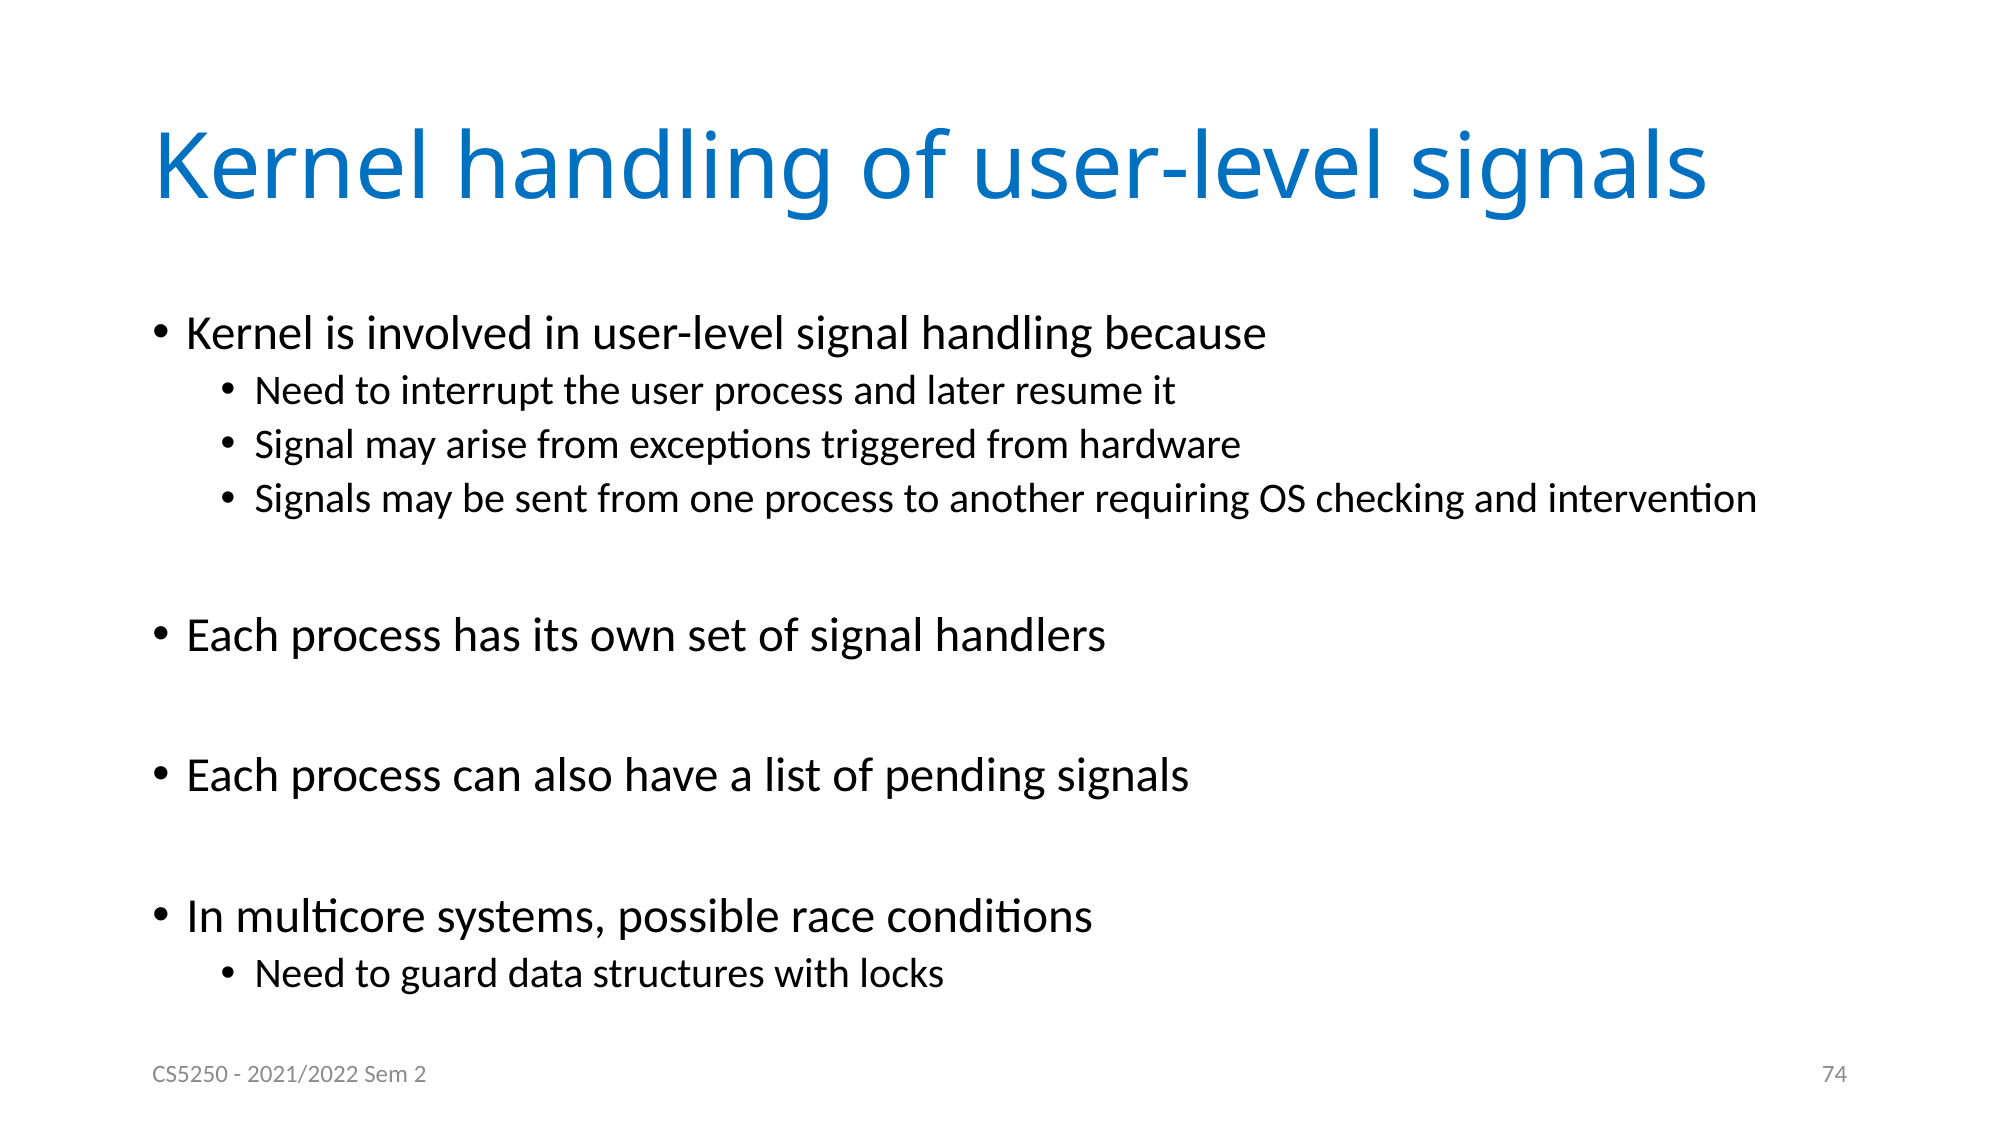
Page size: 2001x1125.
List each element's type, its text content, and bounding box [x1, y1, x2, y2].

title Kernel handling of user-level signals [137, 59, 1863, 278]
slide_number CS5250 - 2021/2022 Sem 2 [137, 1042, 588, 1103]
slide_number 74 [1412, 1042, 1863, 1103]
list Kernel is involved in user-level signal handling because Need to interrupt the user process and later resume it Signal may arise from exceptions triggered from hardware Signals may be sent from one process to another requiring OS checking and intervention Each process has its own set of signal handlers Each process can also have a list of pending signals In multicore systems, possible race conditions Need to guard data structures with locks [137, 299, 1863, 1014]
